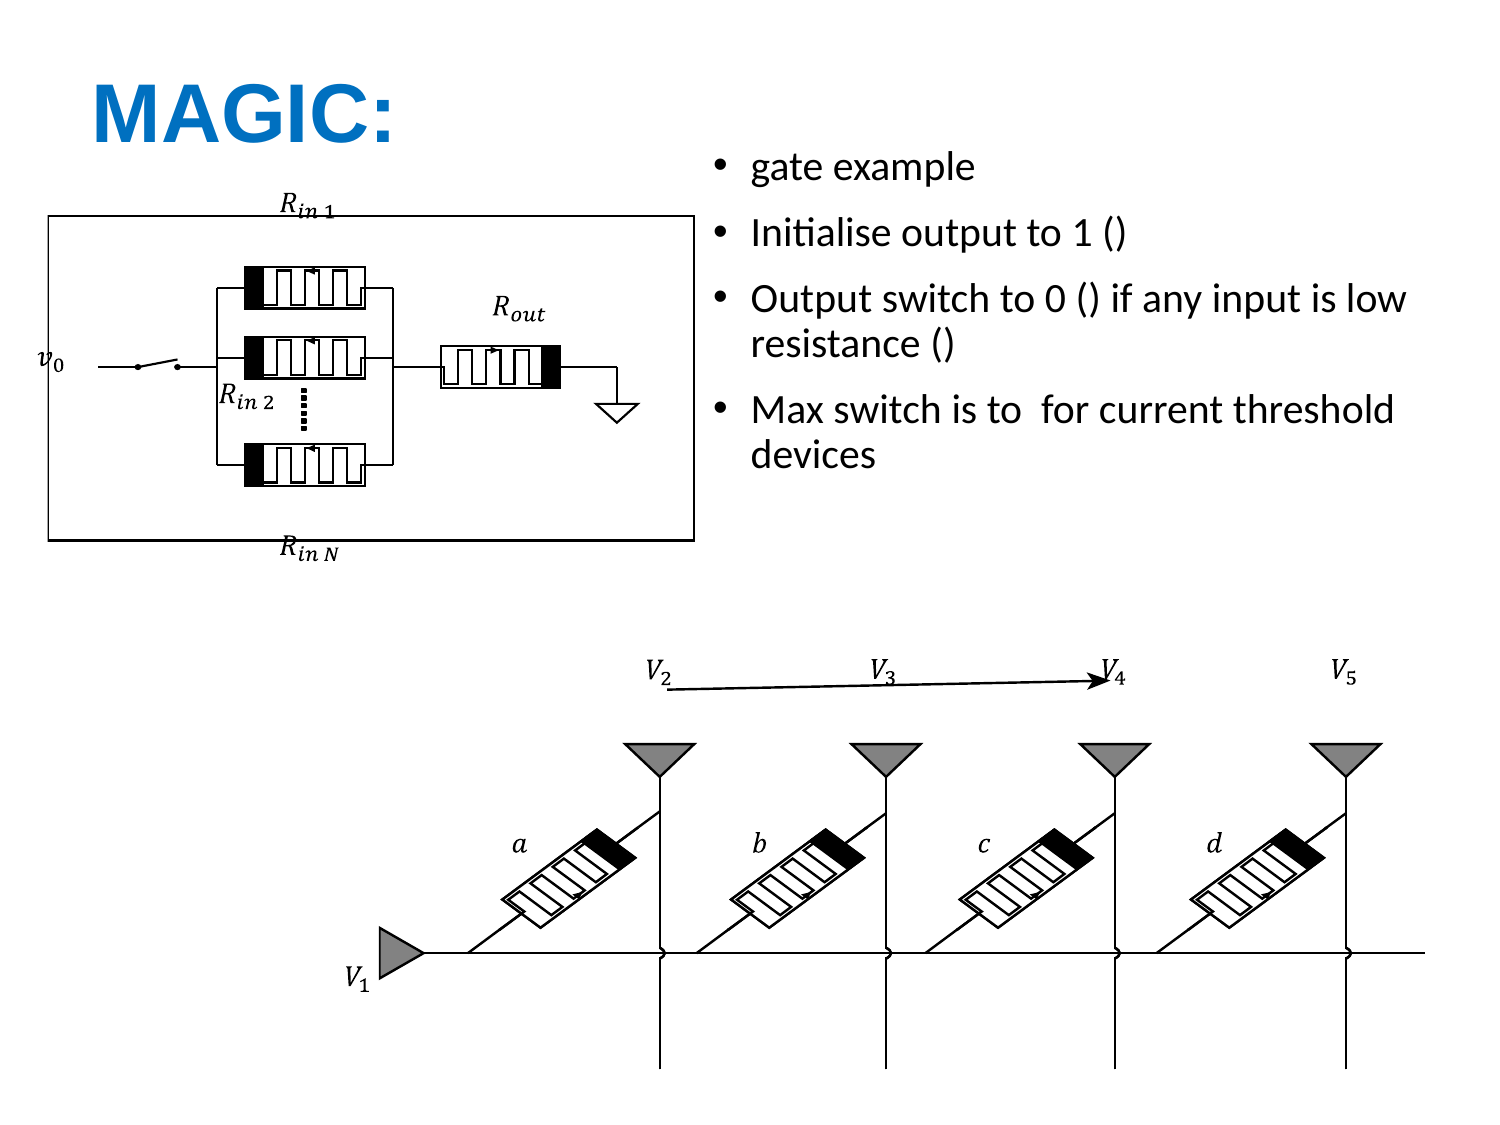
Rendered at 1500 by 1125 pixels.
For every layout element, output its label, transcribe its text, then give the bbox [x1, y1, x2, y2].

picture [18, 176, 699, 581]
picture [307, 642, 1454, 1099]
text_box MAGIC: [76, 55, 1408, 177]
